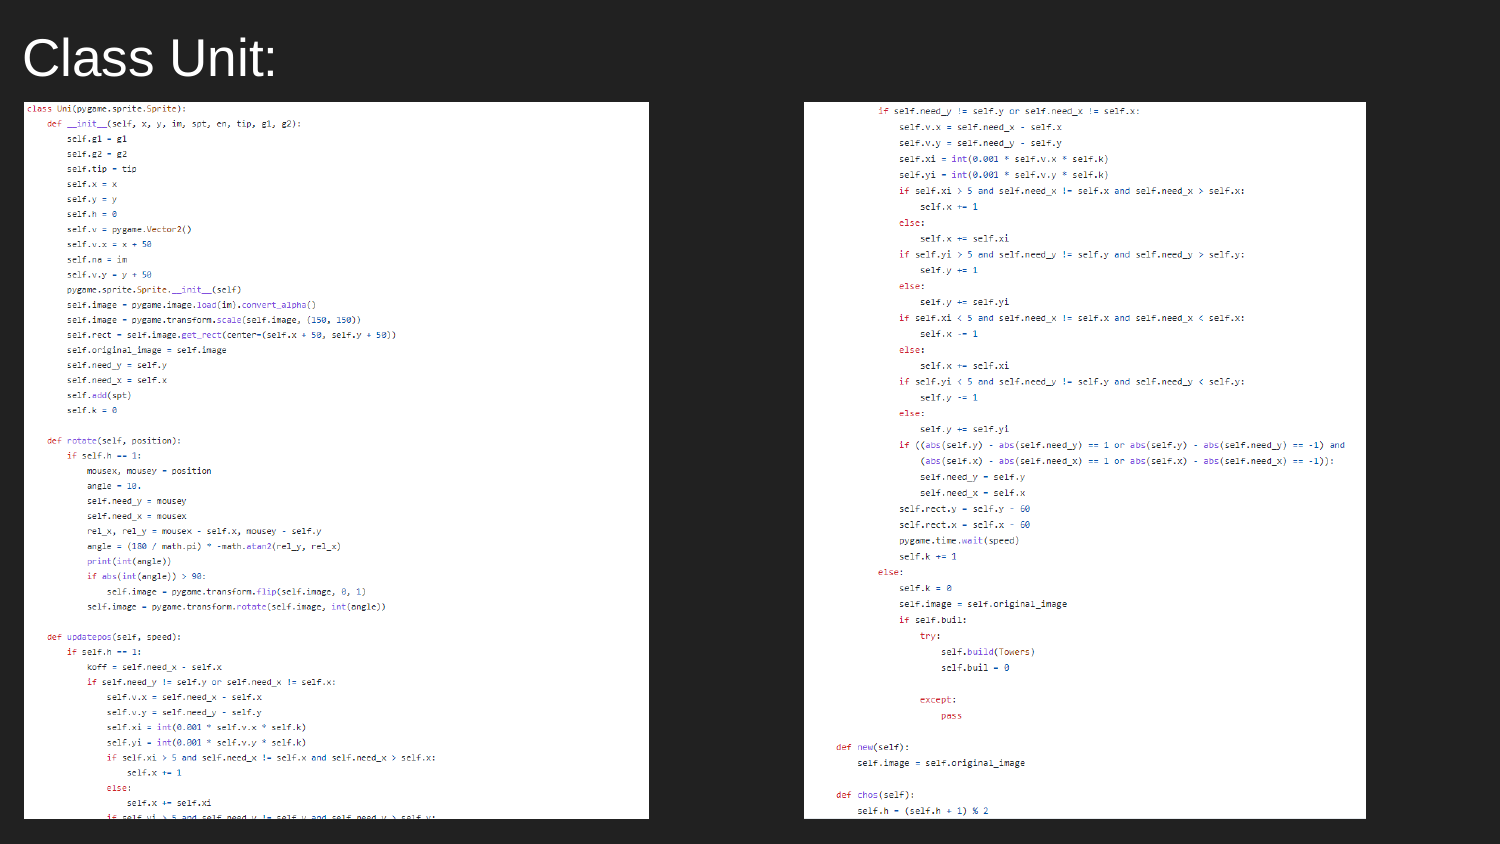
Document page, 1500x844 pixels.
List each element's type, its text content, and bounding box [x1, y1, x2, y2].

picture [804, 102, 1366, 820]
picture [24, 102, 649, 820]
title Class Unit: [7, 8, 1492, 103]
